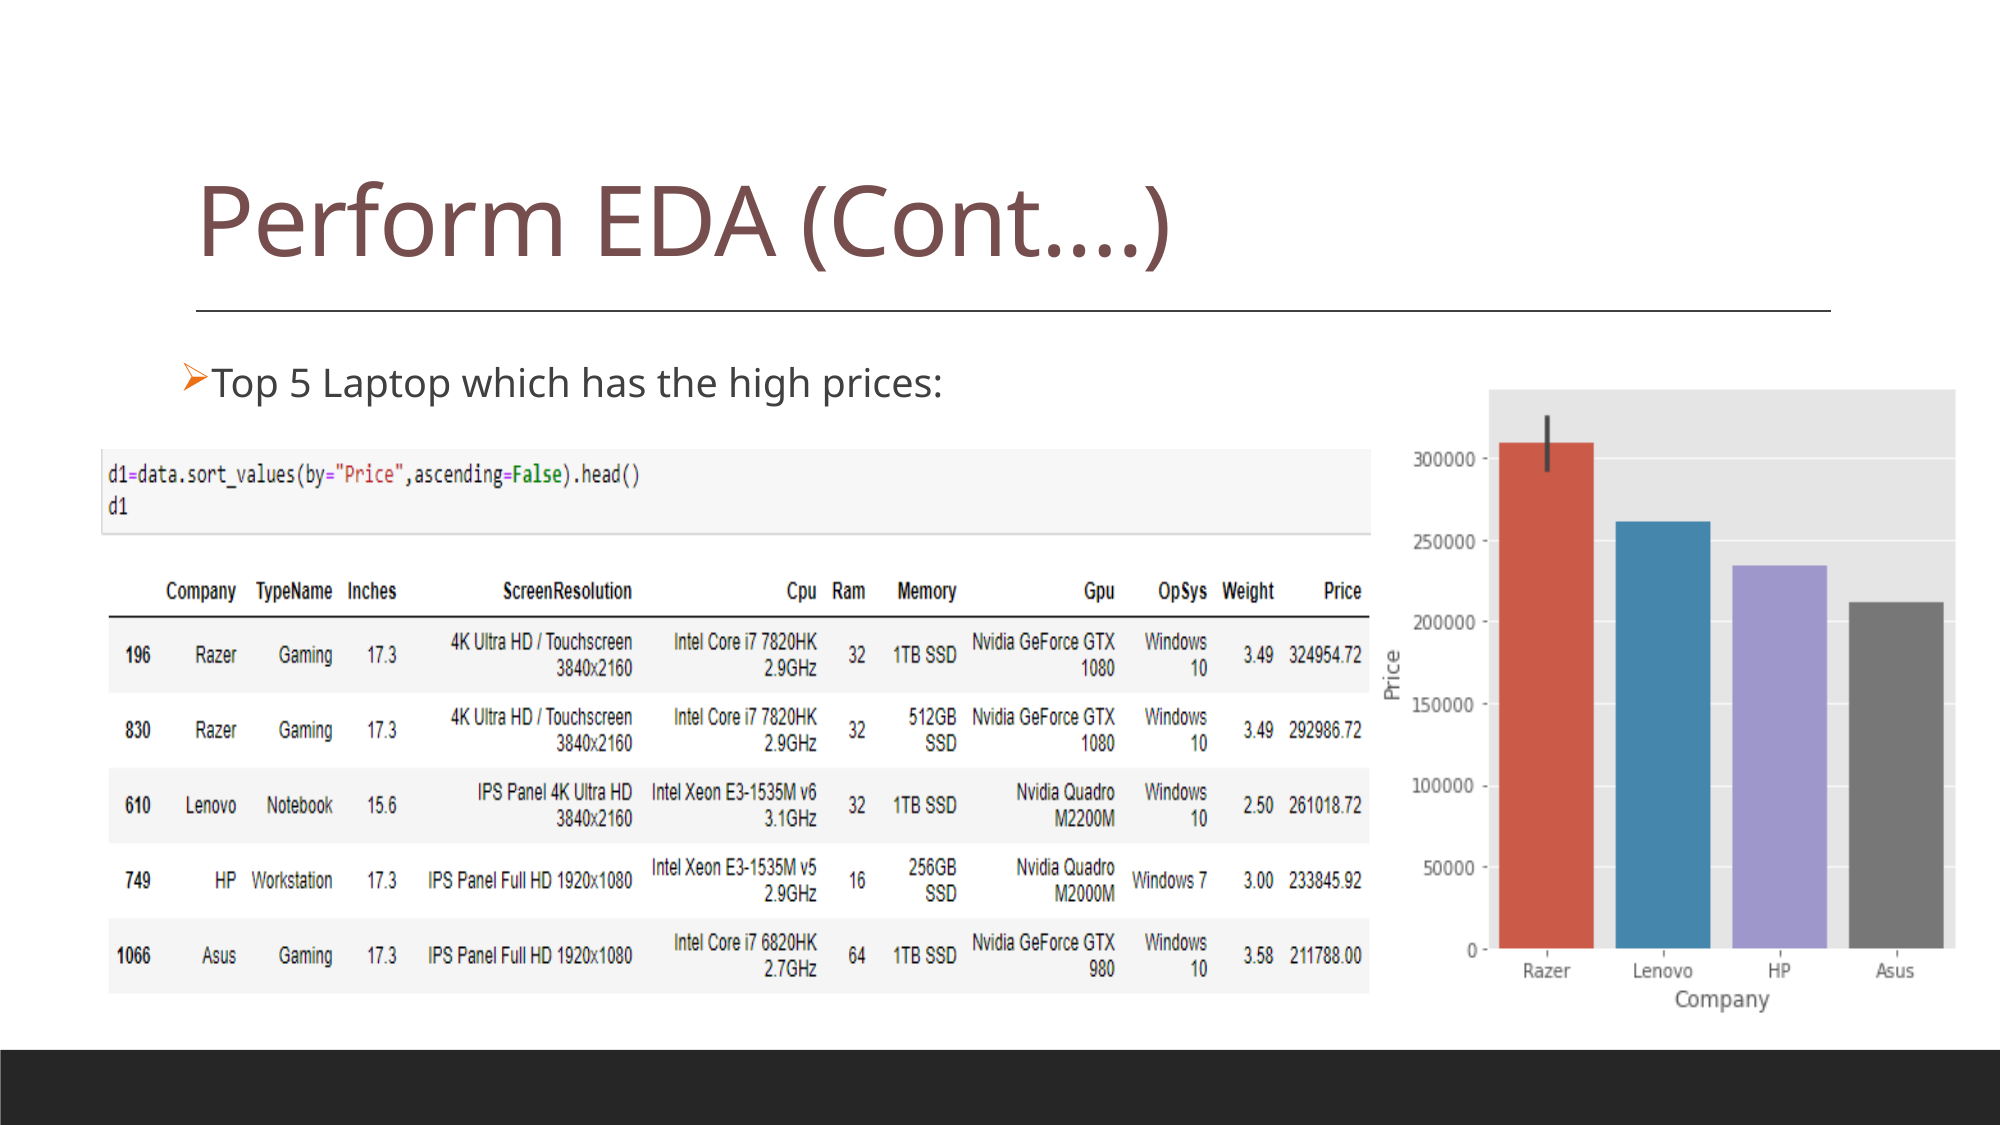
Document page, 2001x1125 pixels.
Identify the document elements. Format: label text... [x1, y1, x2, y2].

list Top 5 Laptop which has the high prices: [180, 345, 1830, 446]
picture [99, 378, 1966, 1025]
title Perform EDA (Cont.…) [180, 47, 1830, 285]
